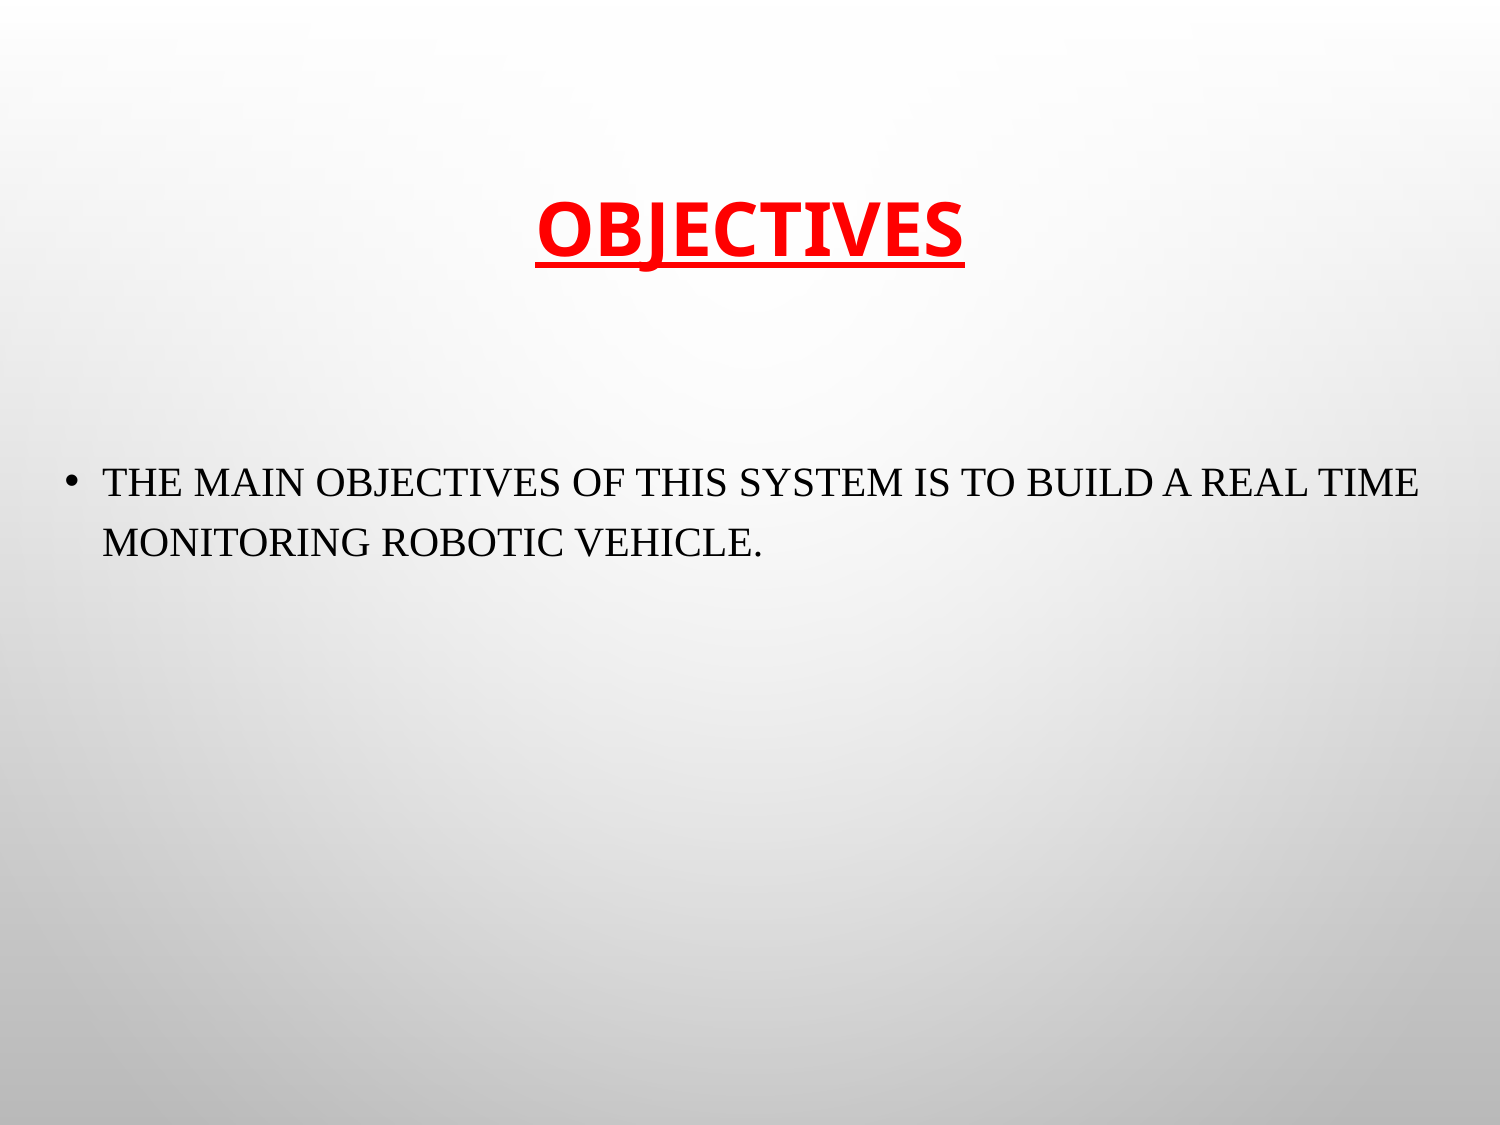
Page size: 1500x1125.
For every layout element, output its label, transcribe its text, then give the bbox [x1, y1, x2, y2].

picture [0, 0, 1500, 1125]
title OBJECTIVES [112, 101, 1388, 364]
list The main objectives of this system is to build a real time monitoring robotic vehicle. [49, 437, 1445, 1001]
